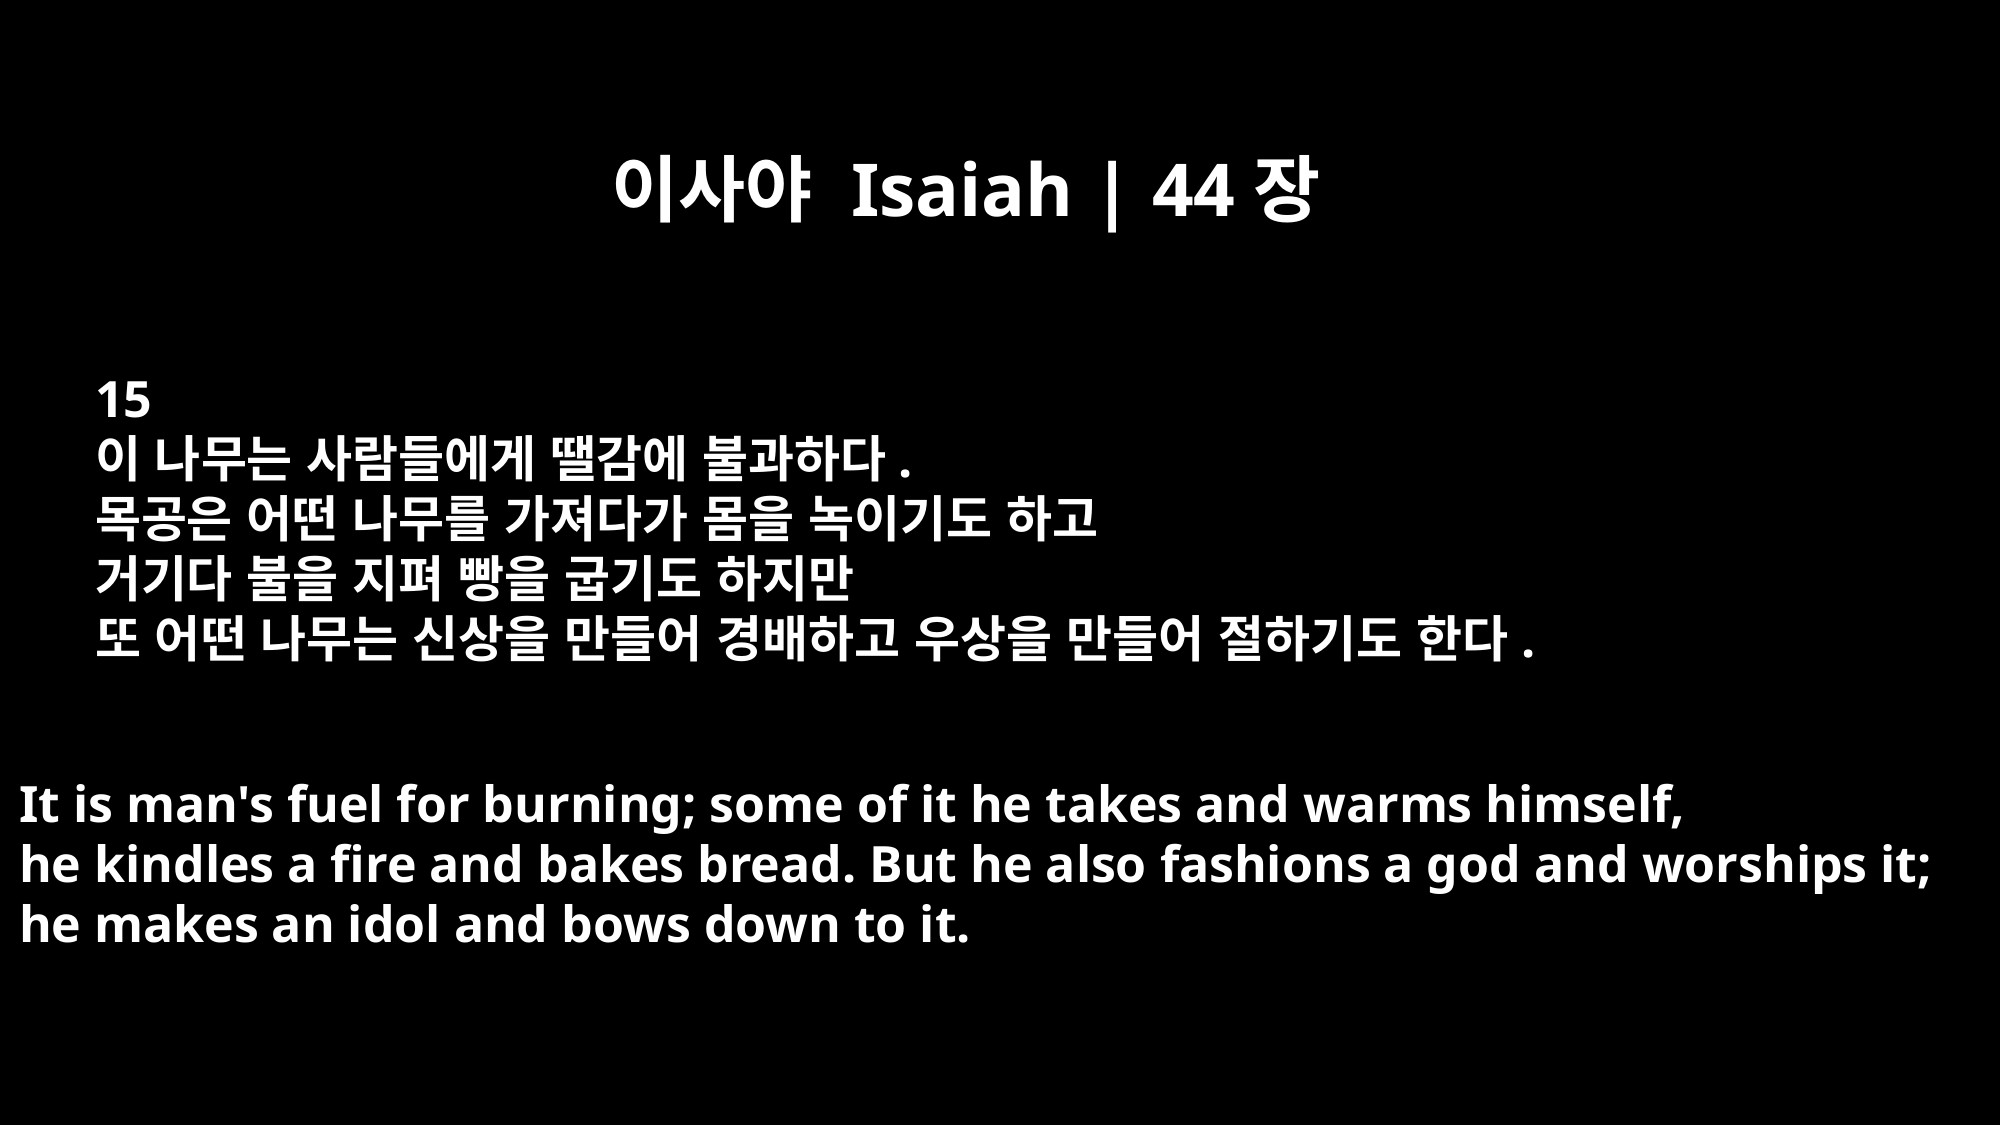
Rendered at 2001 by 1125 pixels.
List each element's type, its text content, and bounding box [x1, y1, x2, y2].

text_box 이사야 Isaiah | 44장 [596, 136, 1336, 239]
text_box 15 이 나무는 사람들에게 땔감에 불과하다. 목공은 어떤 나무를 가져다가 몸을 녹이기도 하고 거기다 불을 지펴 빵을 굽기도 하지만 또 어떤 나무는 신상을 만들어 경배하고 우상을 만들어 절하기도 한다. [80, 359, 1551, 675]
text_box It is man's fuel for burning; some of it he takes and warms himself, he kindles a fire and bakes bread. But he also fashions a god and worships it; he makes an idol and bows down to it. [4, 764, 1948, 960]
